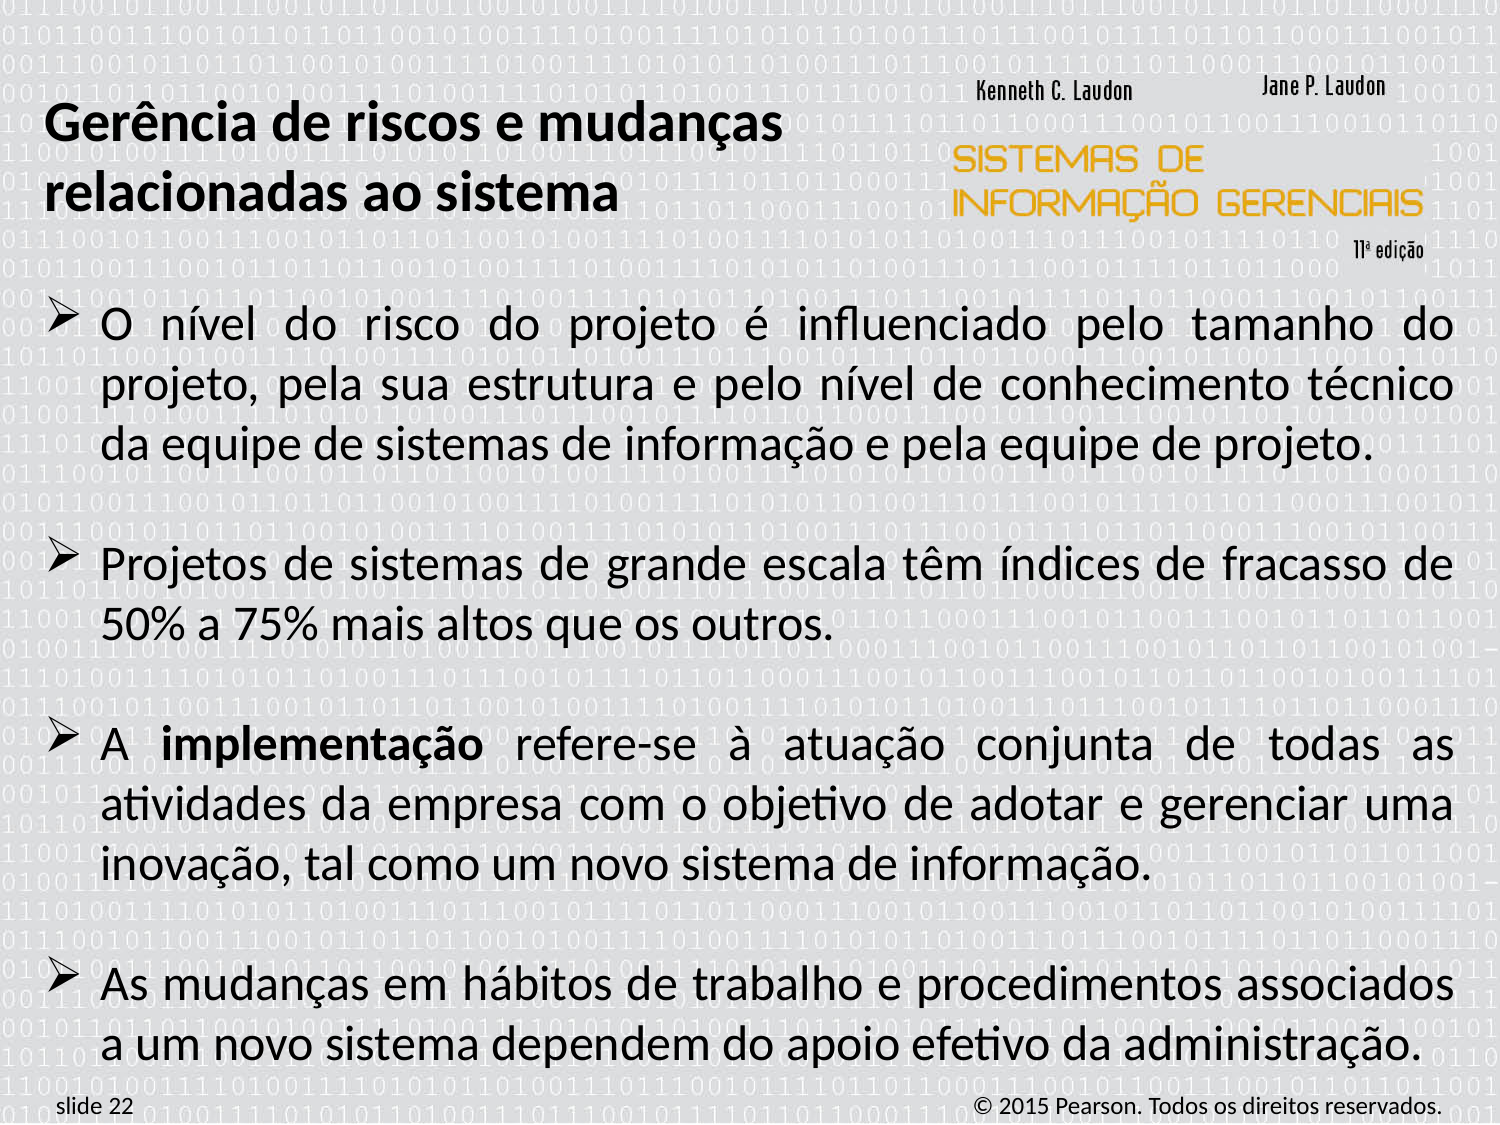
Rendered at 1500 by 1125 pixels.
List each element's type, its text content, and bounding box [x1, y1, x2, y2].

text_box Gerência de riscos e mudanças relacionadas ao sistema [29, 76, 951, 231]
picture [0, 0, 1500, 1124]
text_box O nível do risco do projeto é influenciado pelo tamanho do projeto, pela sua estrutura e pelo nível de conhecimento técnico da equipe de sistemas de informação e pela equipe de projeto. Projetos de sistemas de grande escala têm índices de fracasso de 50% a 75% mais altos que os outros. A implementação refere-se à atuação conjunta de todas as atividades da empresa com o objetivo de adotar e gerenciar uma inovação, tal como um novo sistema de informação. As mudanças em hábitos de trabalho e procedimentos associados a um novo sistema dependem do apoio efetivo da administração. [29, 283, 1471, 1078]
